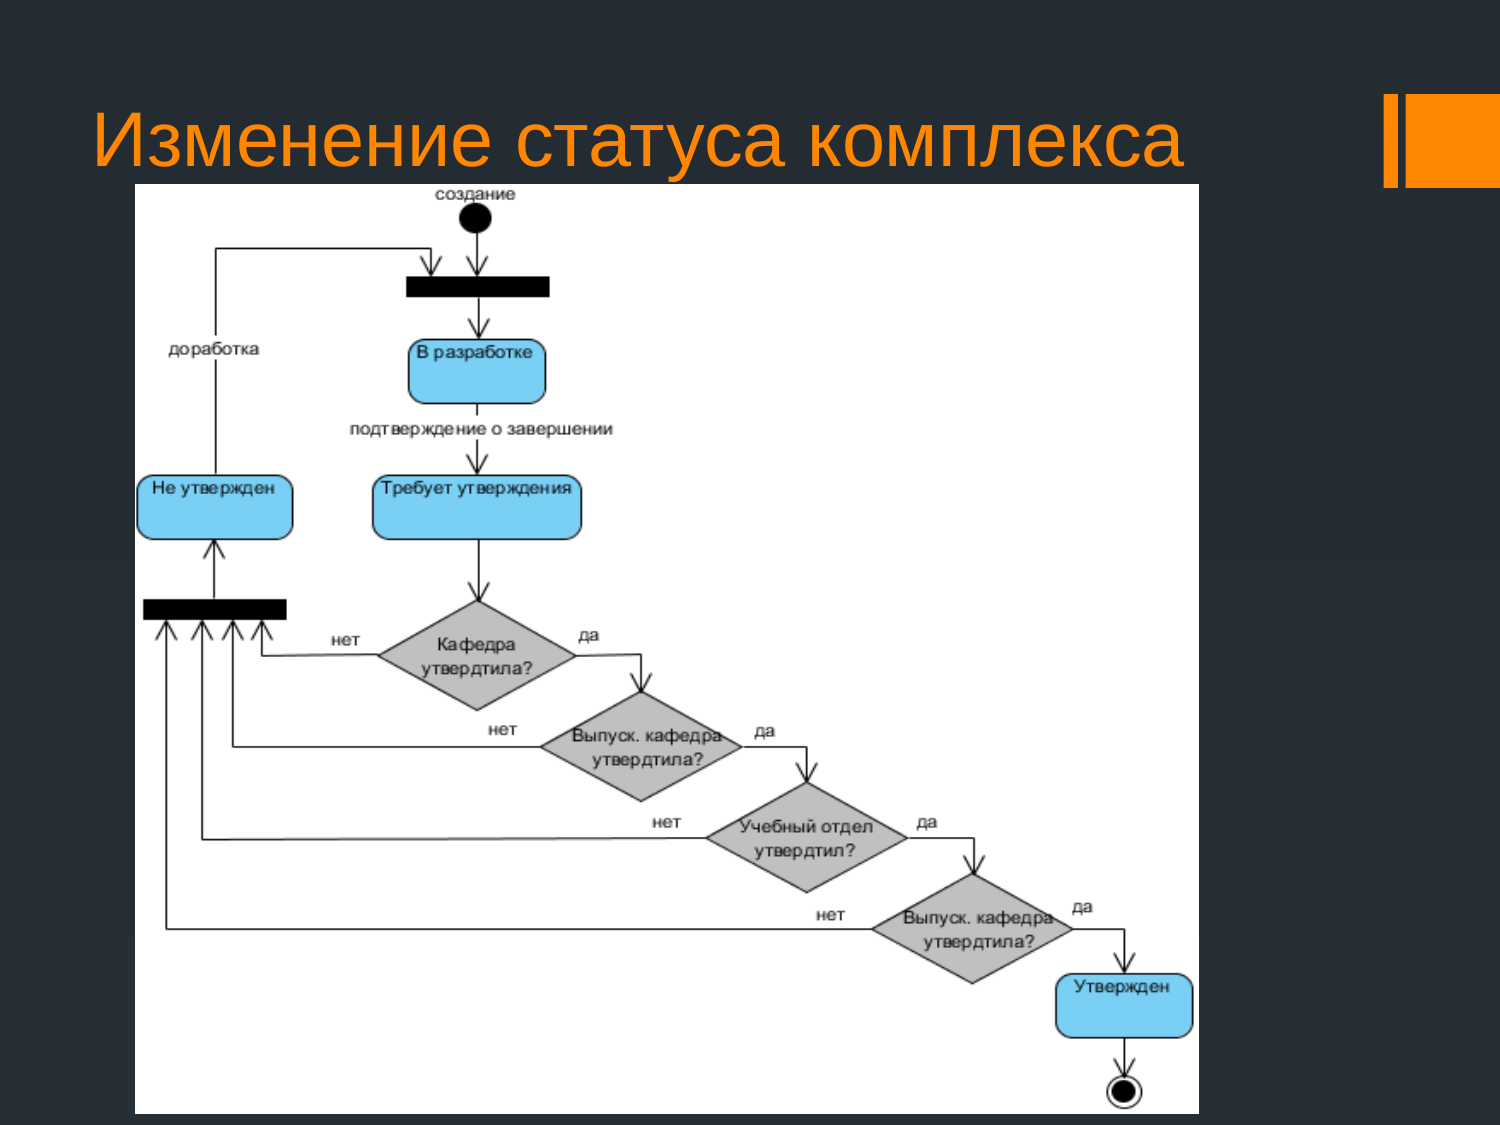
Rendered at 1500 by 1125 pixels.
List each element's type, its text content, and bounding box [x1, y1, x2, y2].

picture [135, 183, 1200, 1114]
title Изменение статуса комплекса [76, 0, 1277, 190]
